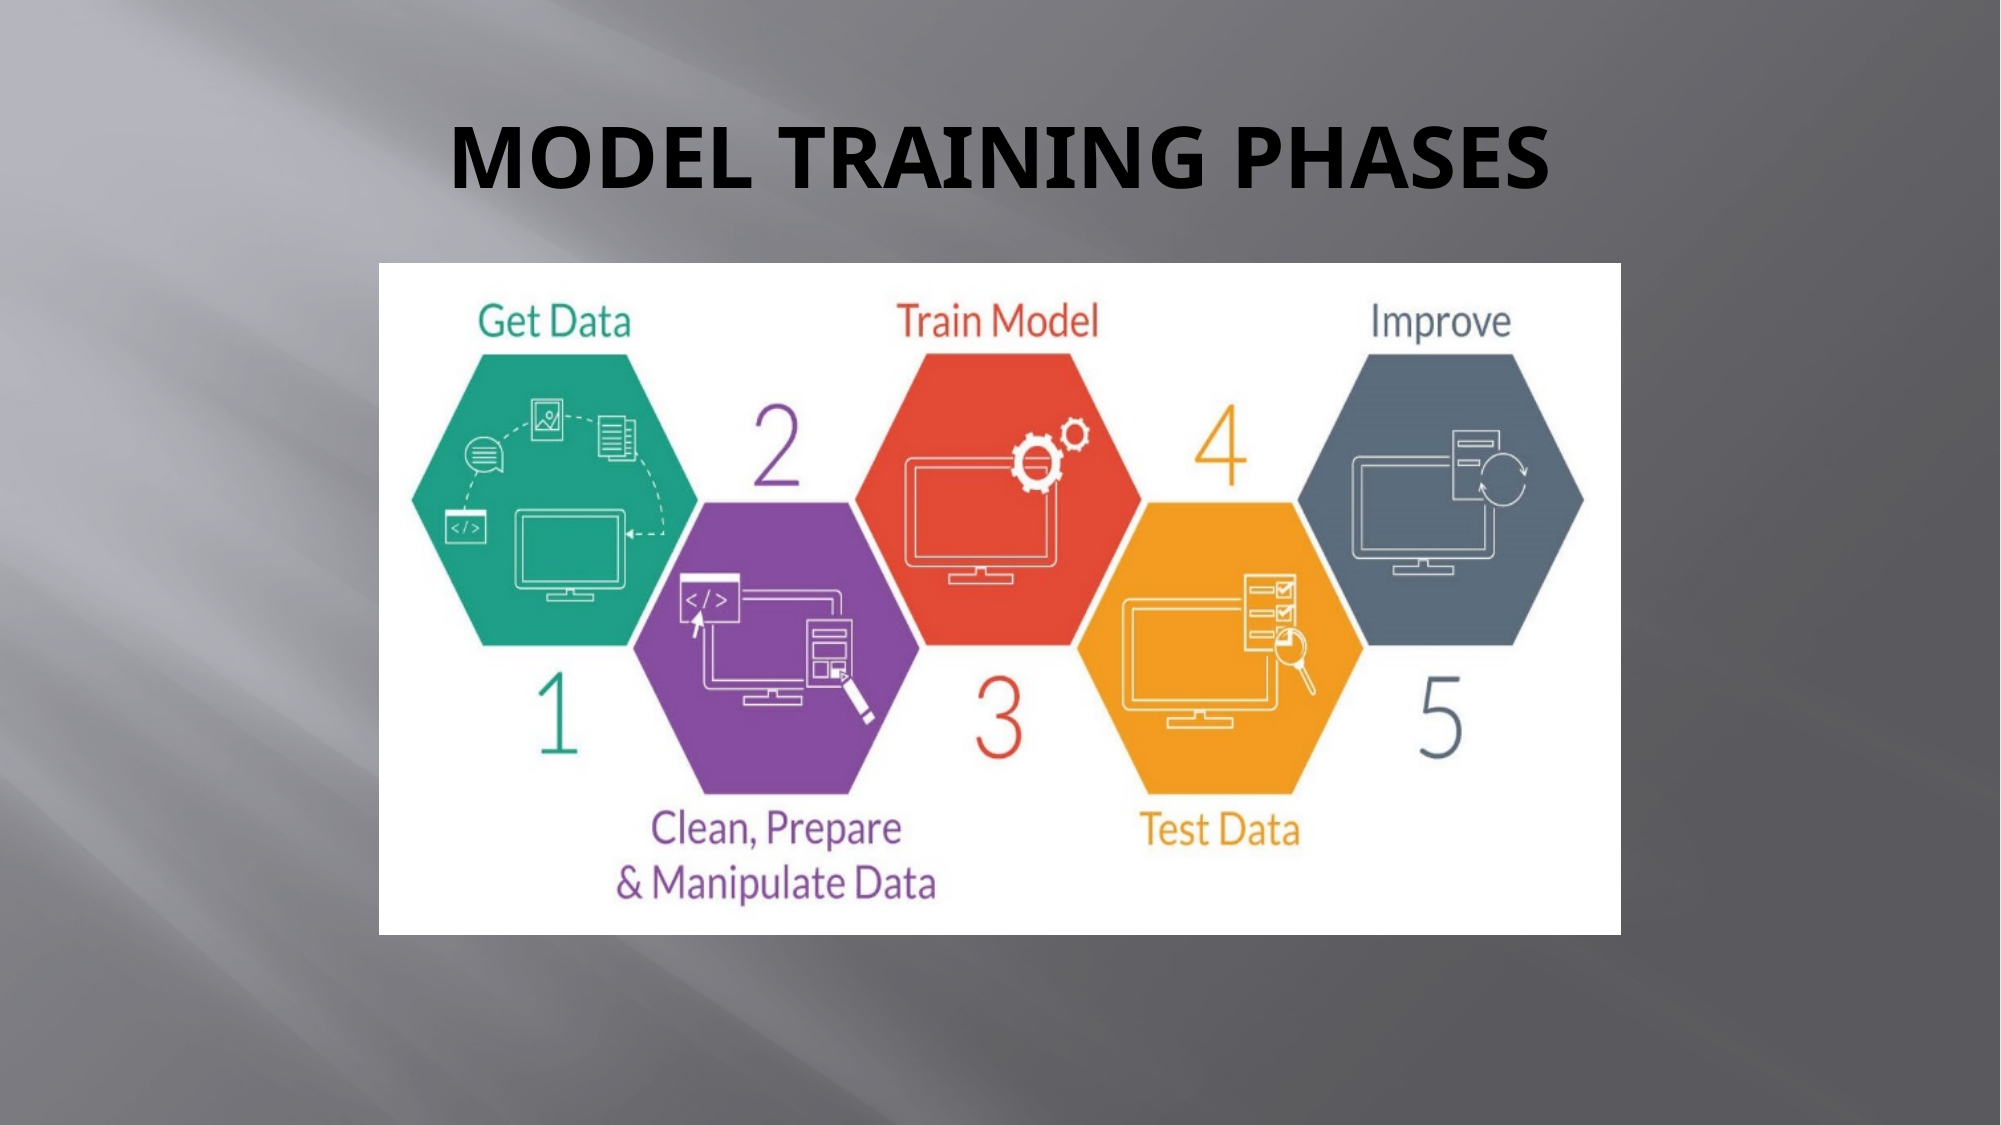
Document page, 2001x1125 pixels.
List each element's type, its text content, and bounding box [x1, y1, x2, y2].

title MODEL TRAINING PHASES [430, 87, 1570, 221]
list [379, 263, 1621, 935]
